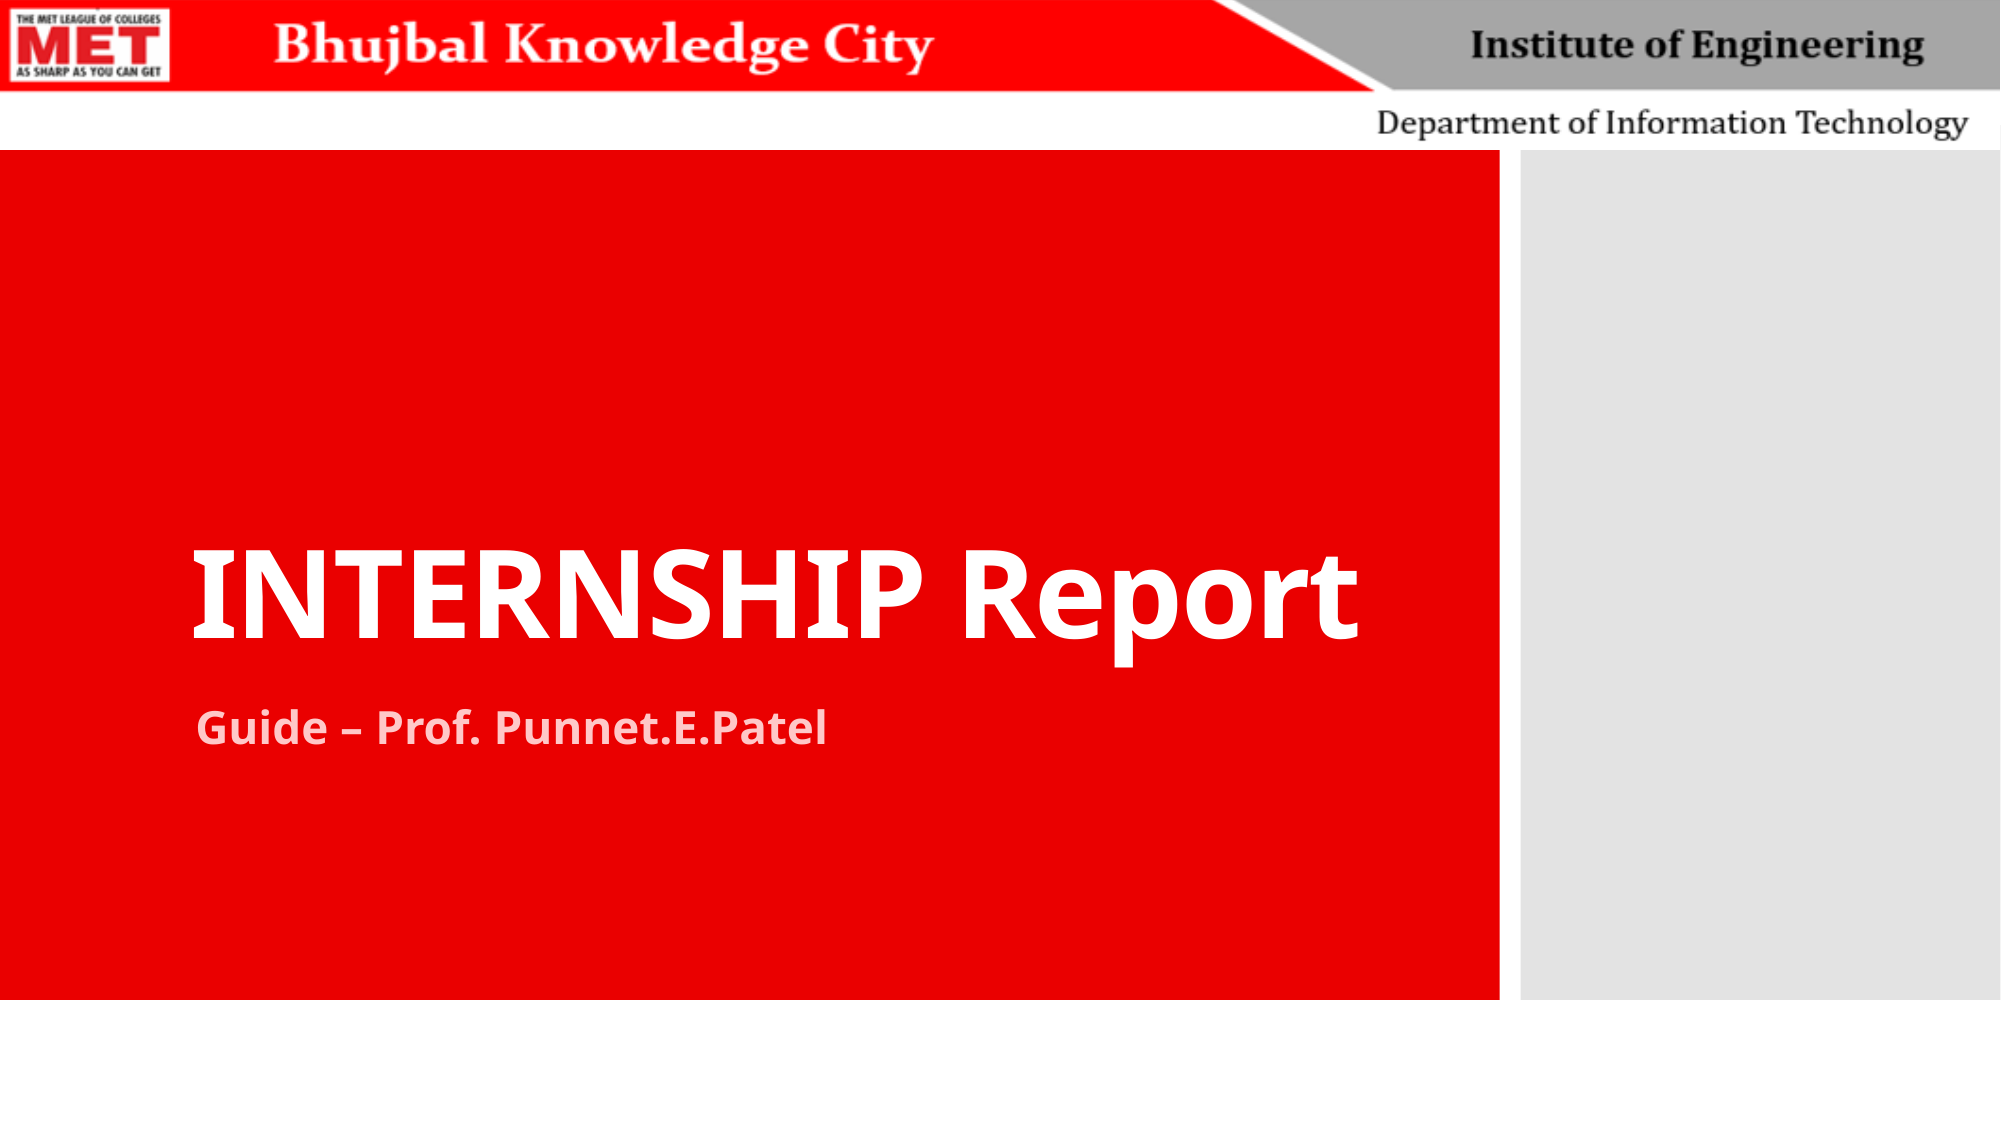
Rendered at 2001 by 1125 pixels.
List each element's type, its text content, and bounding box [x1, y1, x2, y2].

subtitle Guide – Prof. Punnet.E.Patel [180, 697, 1381, 848]
title INTERNSHIP Report [175, 299, 1871, 673]
picture [0, 0, 2000, 151]
